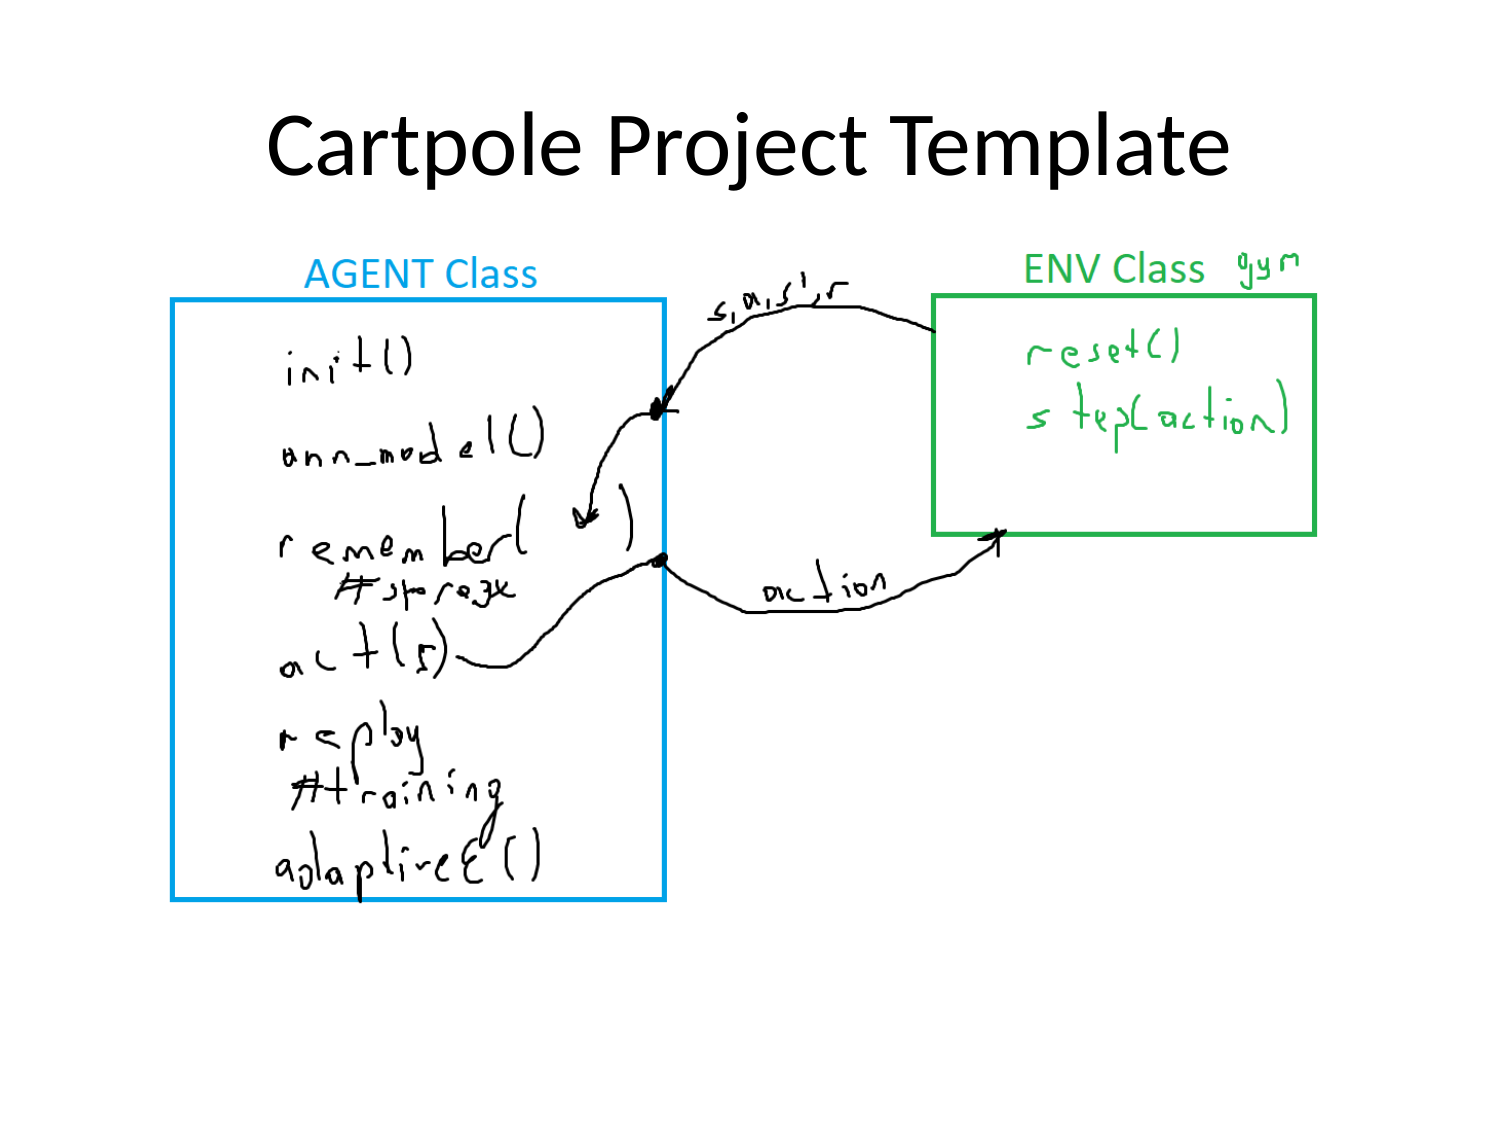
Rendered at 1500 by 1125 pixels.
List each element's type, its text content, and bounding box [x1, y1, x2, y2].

picture [100, 219, 1389, 1003]
title Cartpole Project Template [75, 45, 1425, 233]
